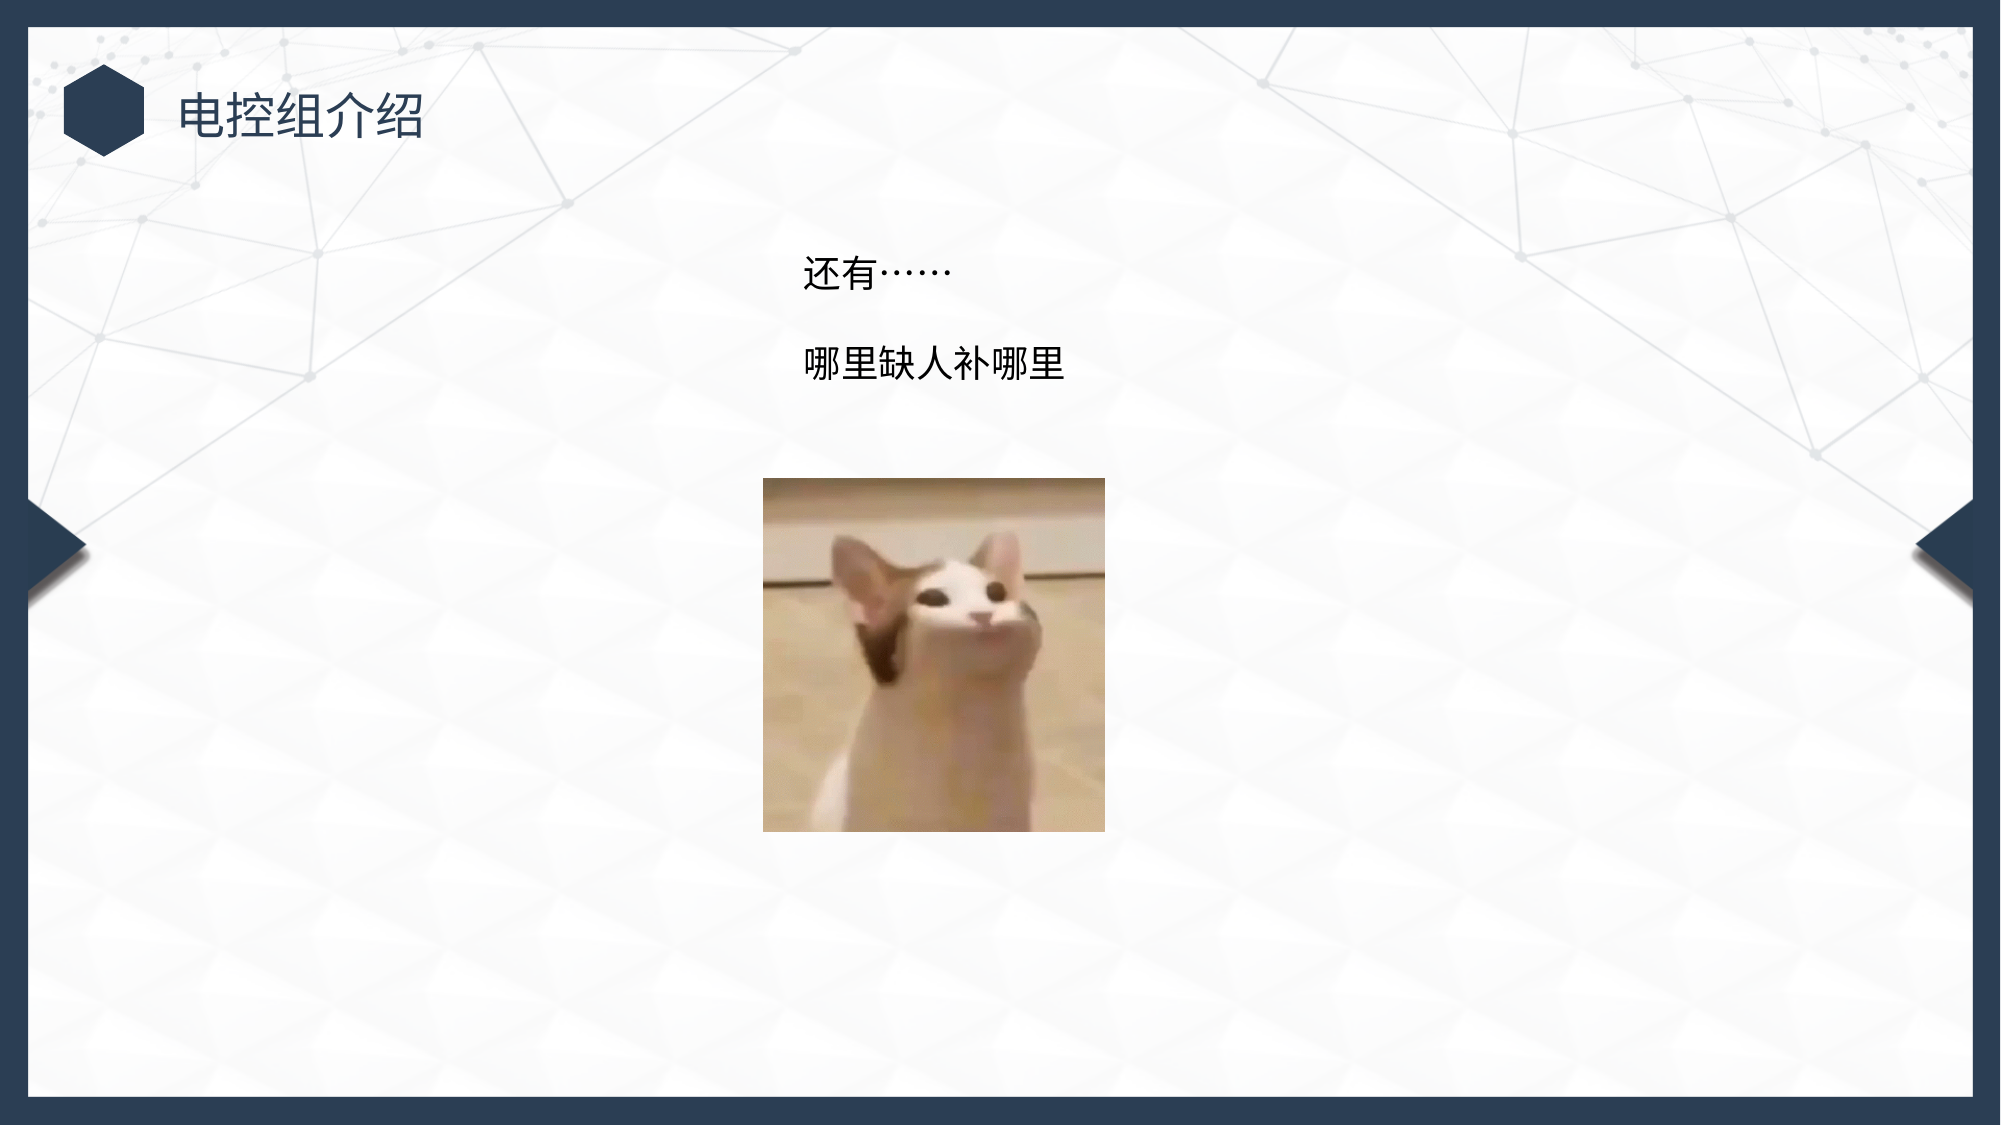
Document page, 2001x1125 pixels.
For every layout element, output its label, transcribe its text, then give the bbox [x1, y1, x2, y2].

text_box 电控组介绍 [160, 77, 442, 153]
text_box 还有…… 哪里缺人补哪里 [789, 243, 1096, 478]
picture [0, 0, 2001, 1125]
text_box [63, 64, 144, 157]
